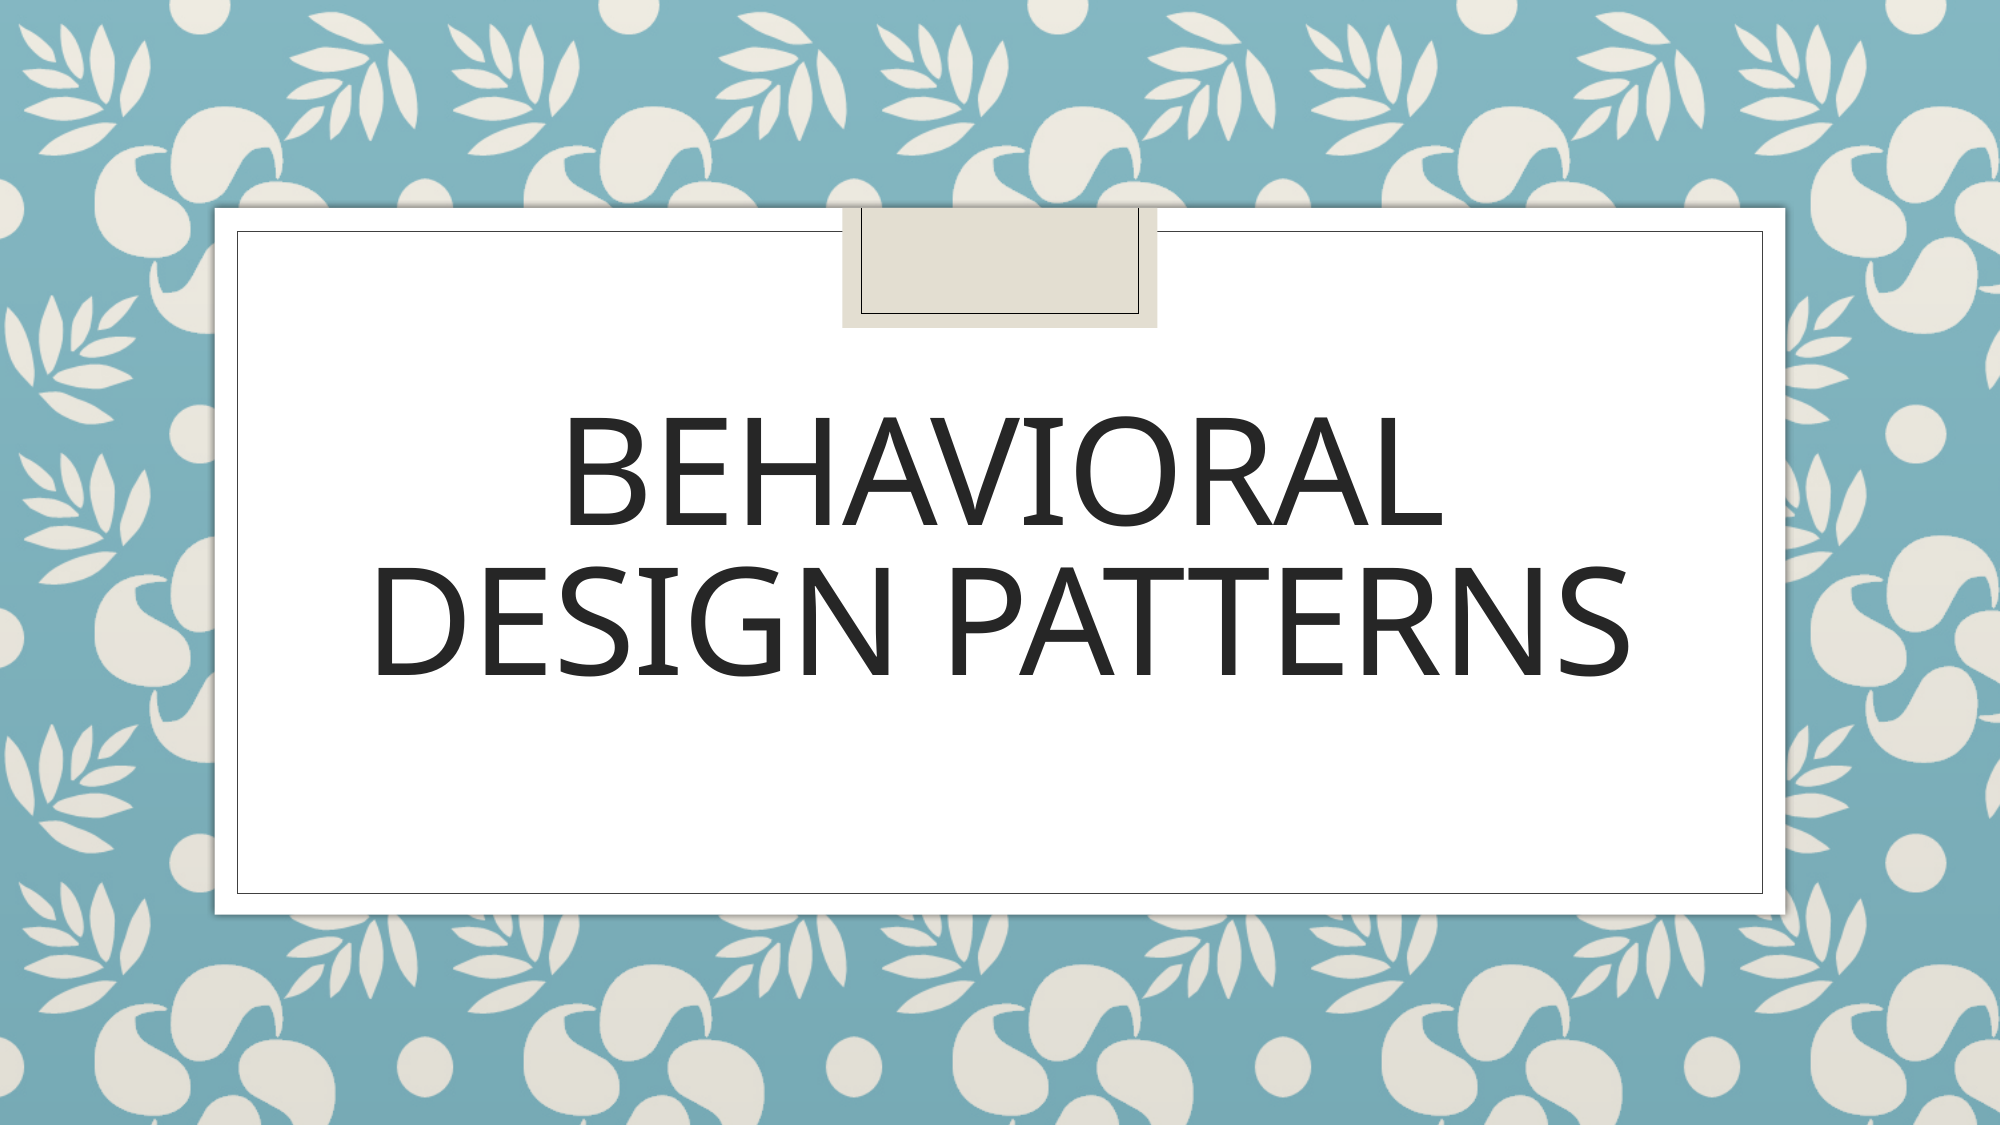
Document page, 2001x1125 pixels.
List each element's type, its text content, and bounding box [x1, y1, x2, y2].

title BEHAVIORAL DESIGN PATTERNS [256, 343, 1744, 769]
